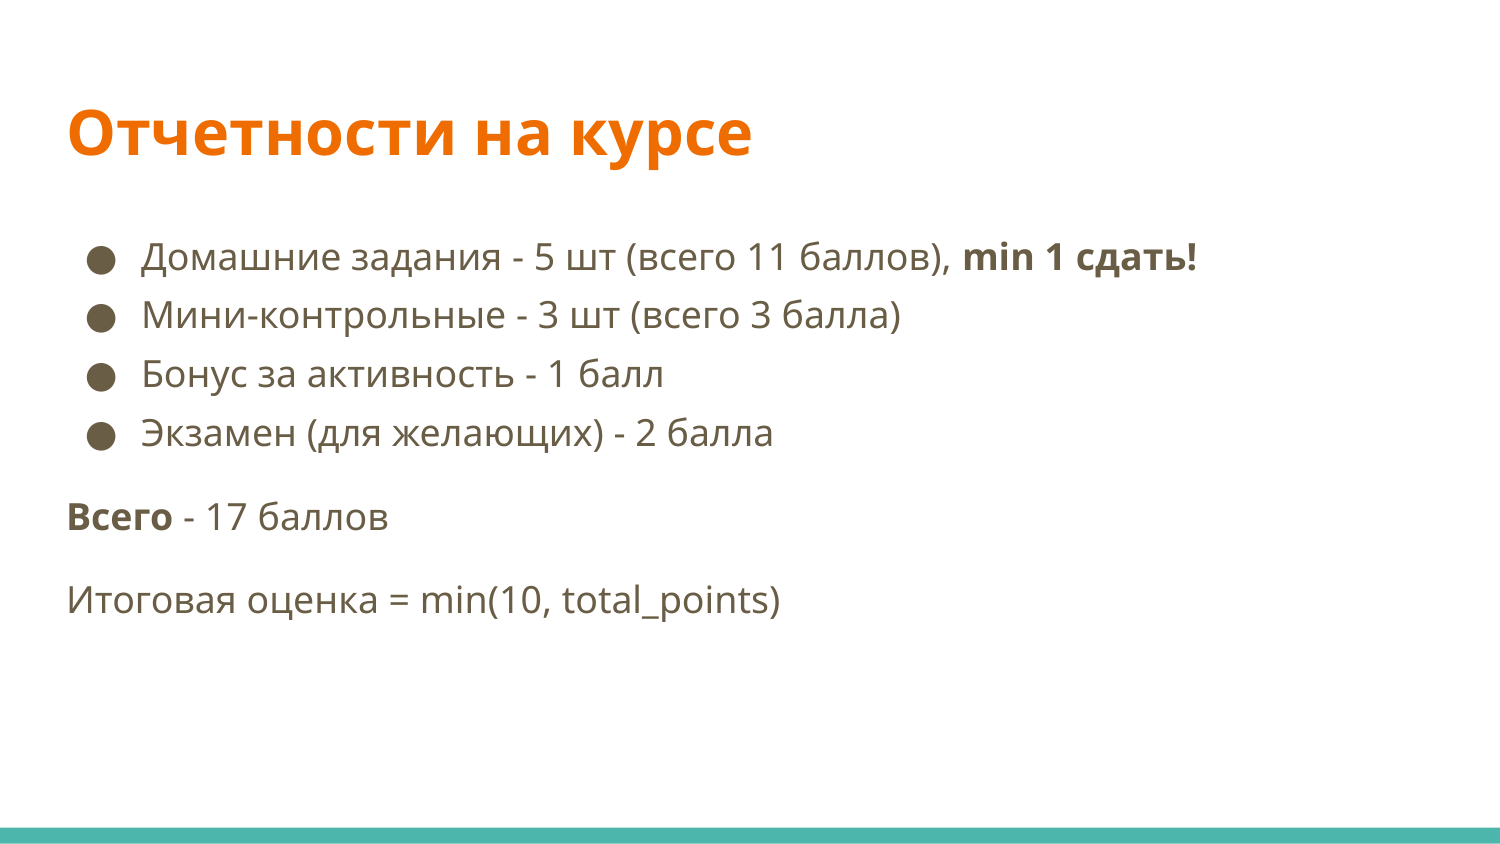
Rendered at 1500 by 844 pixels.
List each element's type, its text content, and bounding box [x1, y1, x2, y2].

title Отчетности на курсе [51, 72, 1449, 189]
list Домашние задания - 5 шт (всего 11 баллов), min 1 сдать! Мини-контрольные - 3 шт (всего 3 балла) Бонус за активность - 1 балл Экзамен (для желающих) - 2 балла Всего - 17 баллов Итоговая оценка = min(10, total_points) [51, 207, 1449, 750]
